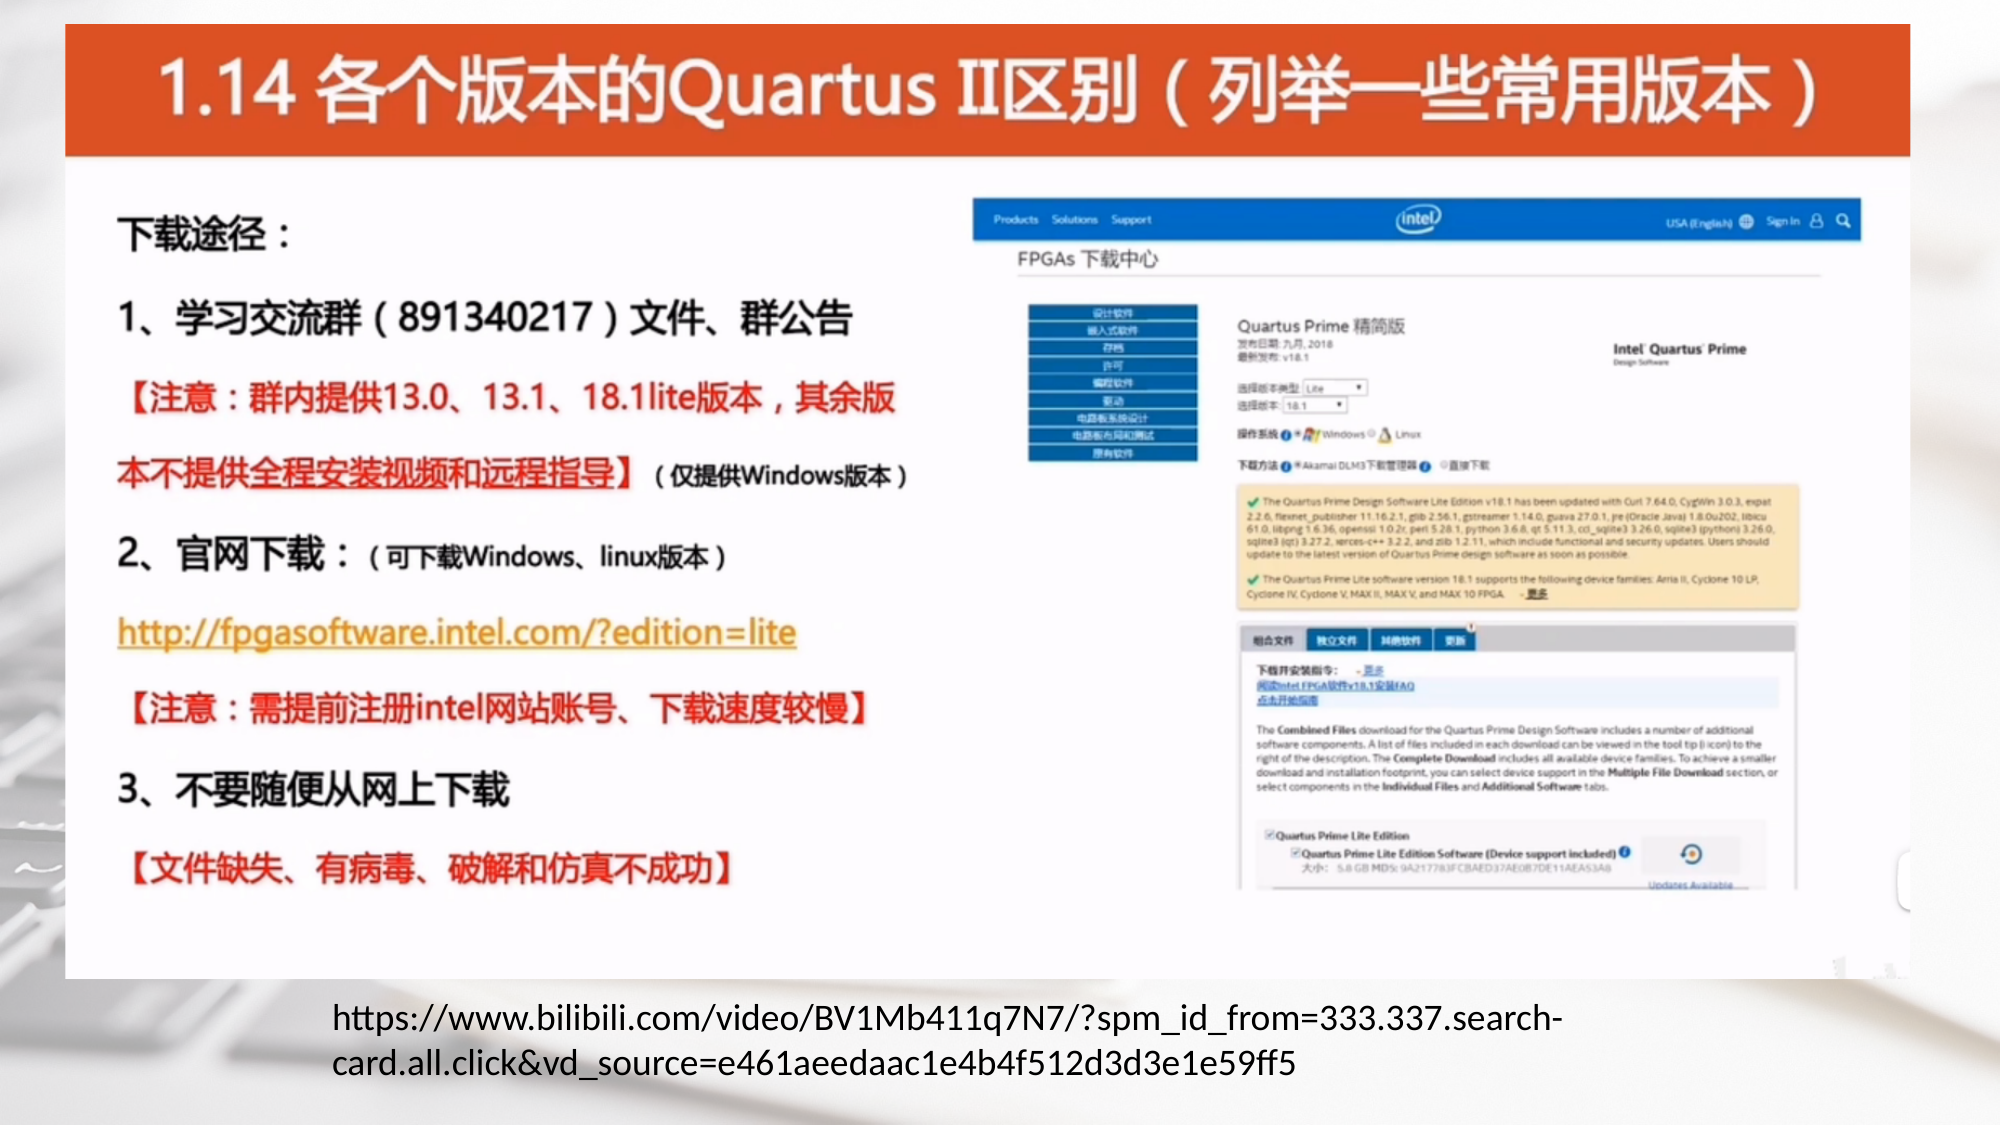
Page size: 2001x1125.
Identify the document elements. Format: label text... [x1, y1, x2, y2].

text_box https://www.bilibili.com/video/BV1Mb411q7N7/?spm_id_from=333.337.search-card.all.click&vd_source=e461aeedaac1e4b4f512d3d3e1e59ff5 [317, 986, 1595, 1091]
picture [64, 24, 1911, 979]
